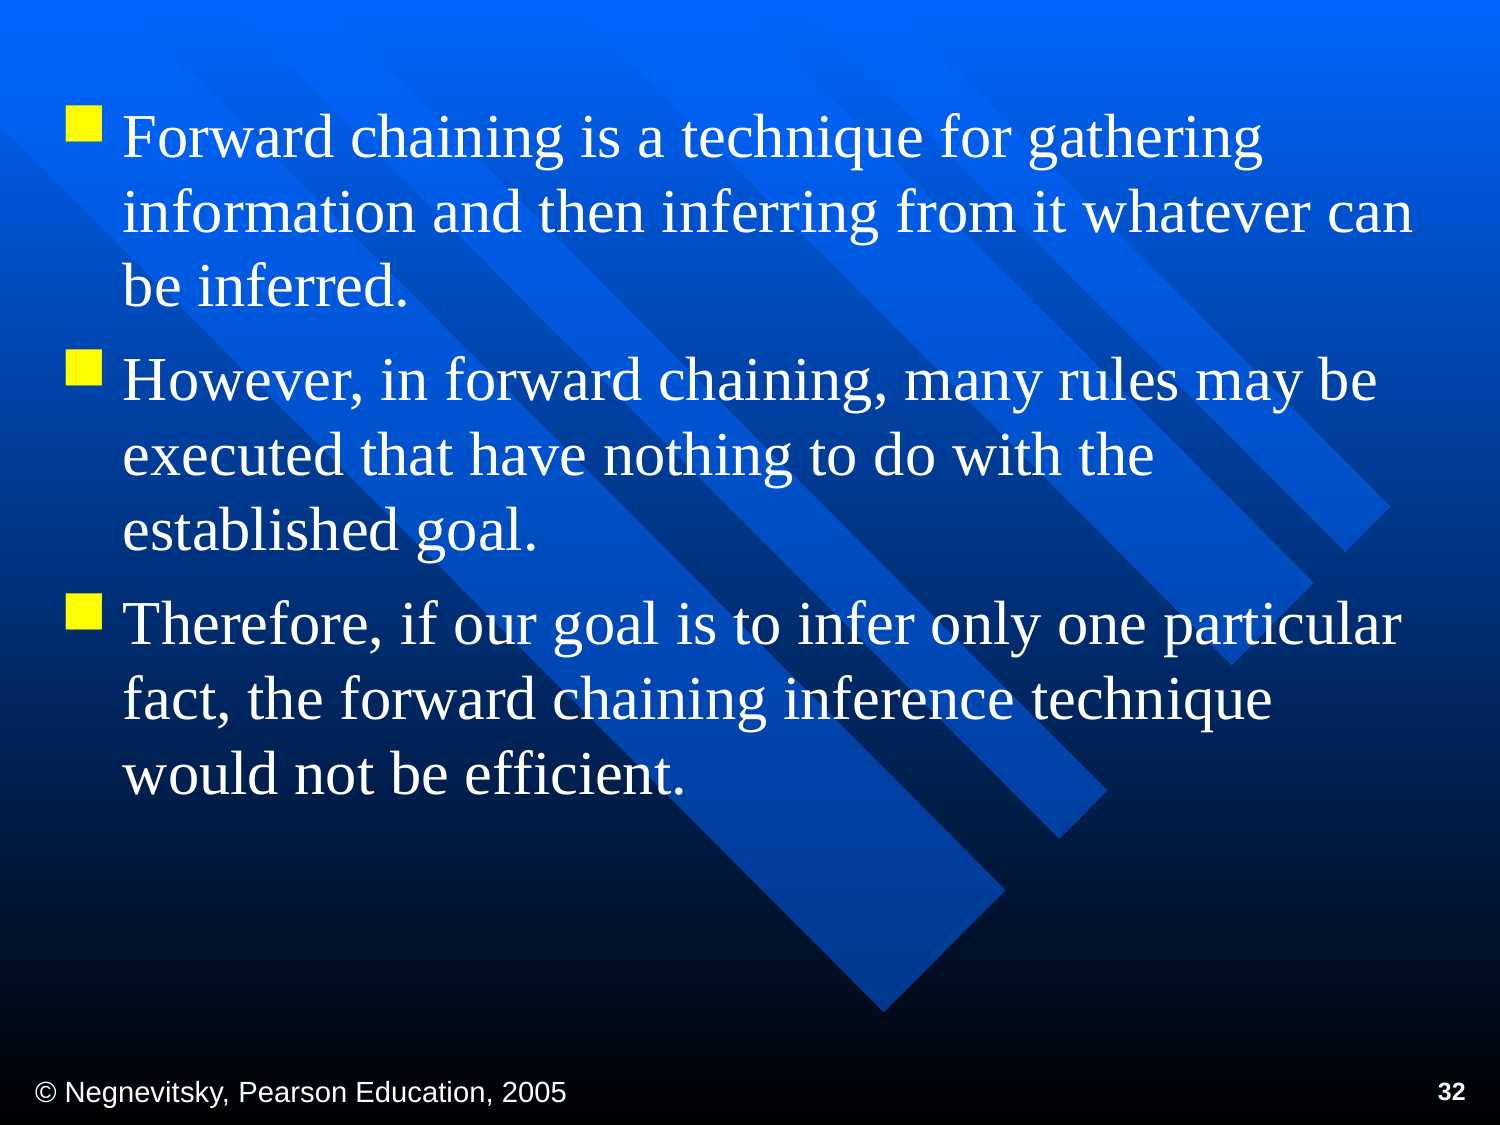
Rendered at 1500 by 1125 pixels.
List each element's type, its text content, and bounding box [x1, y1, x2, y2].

text_box Forward chaining is a technique for gathering information and then inferring from it whatever can be inferred. However, in forward chaining, many rules may be executed that have nothing to do with the established goal. Therefore, if our goal is to infer only one particular fact, the forward chaining inference technique would not be efficient. [45, 87, 1439, 814]
